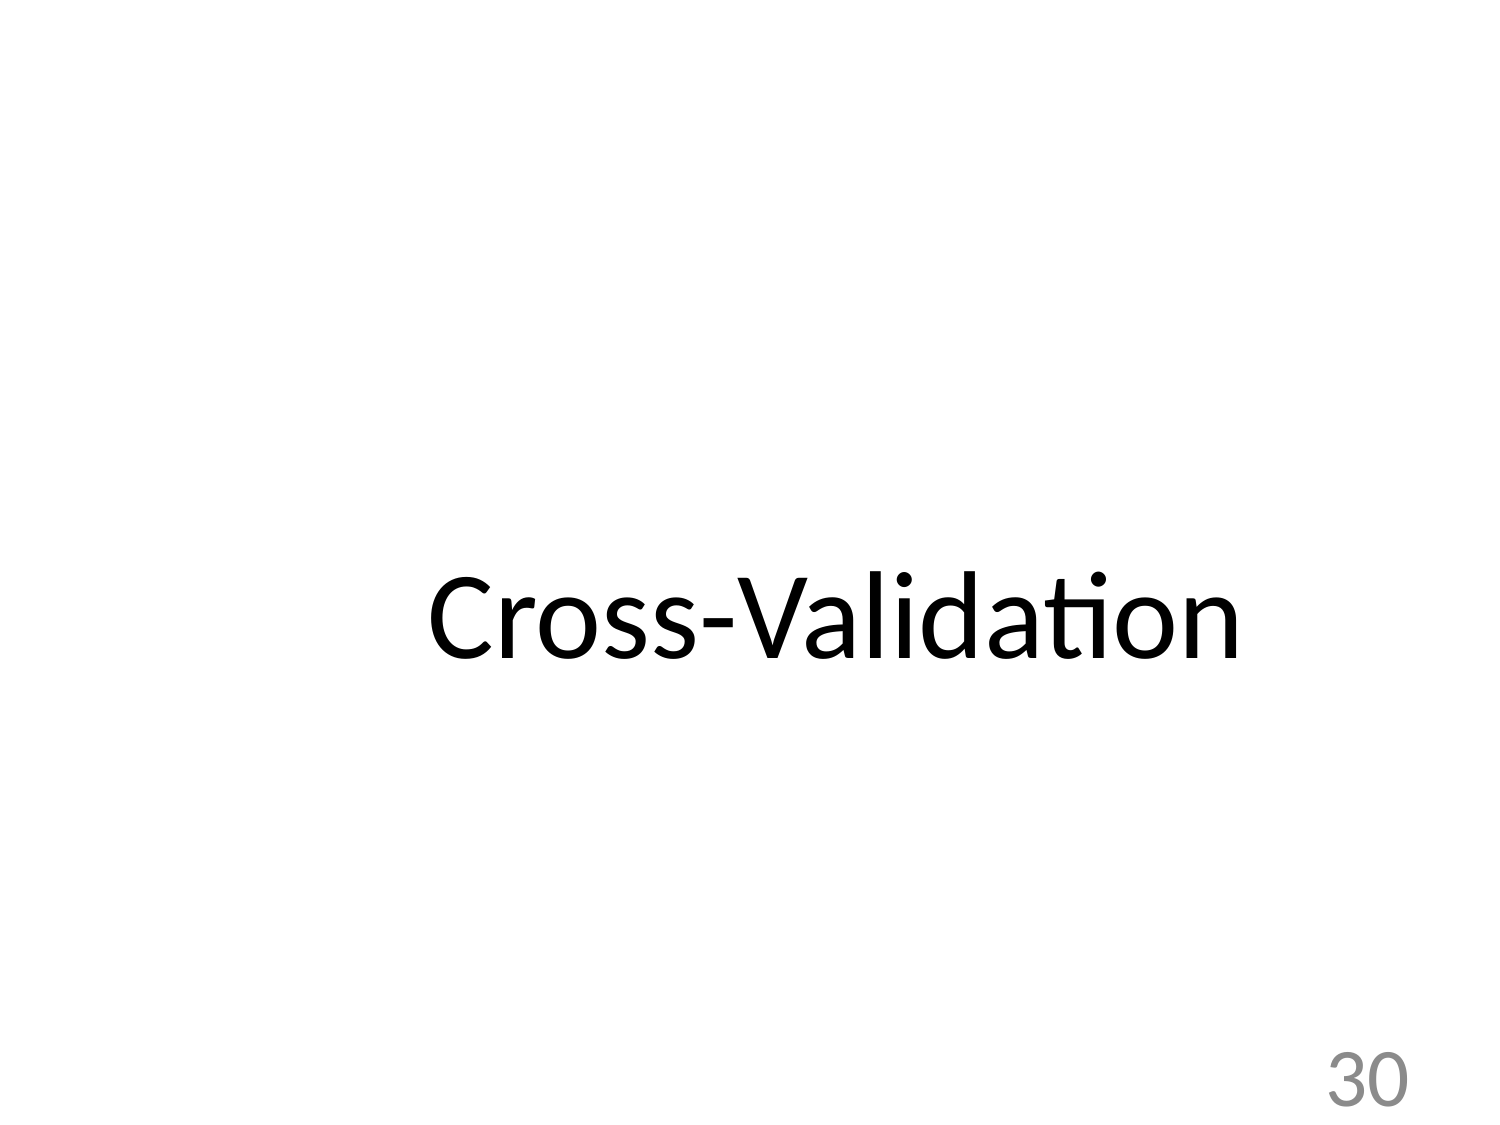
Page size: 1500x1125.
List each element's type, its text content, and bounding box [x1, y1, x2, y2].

list Cross-Validation [75, 262, 1425, 1005]
slide_number 30 [1074, 1042, 1425, 1103]
